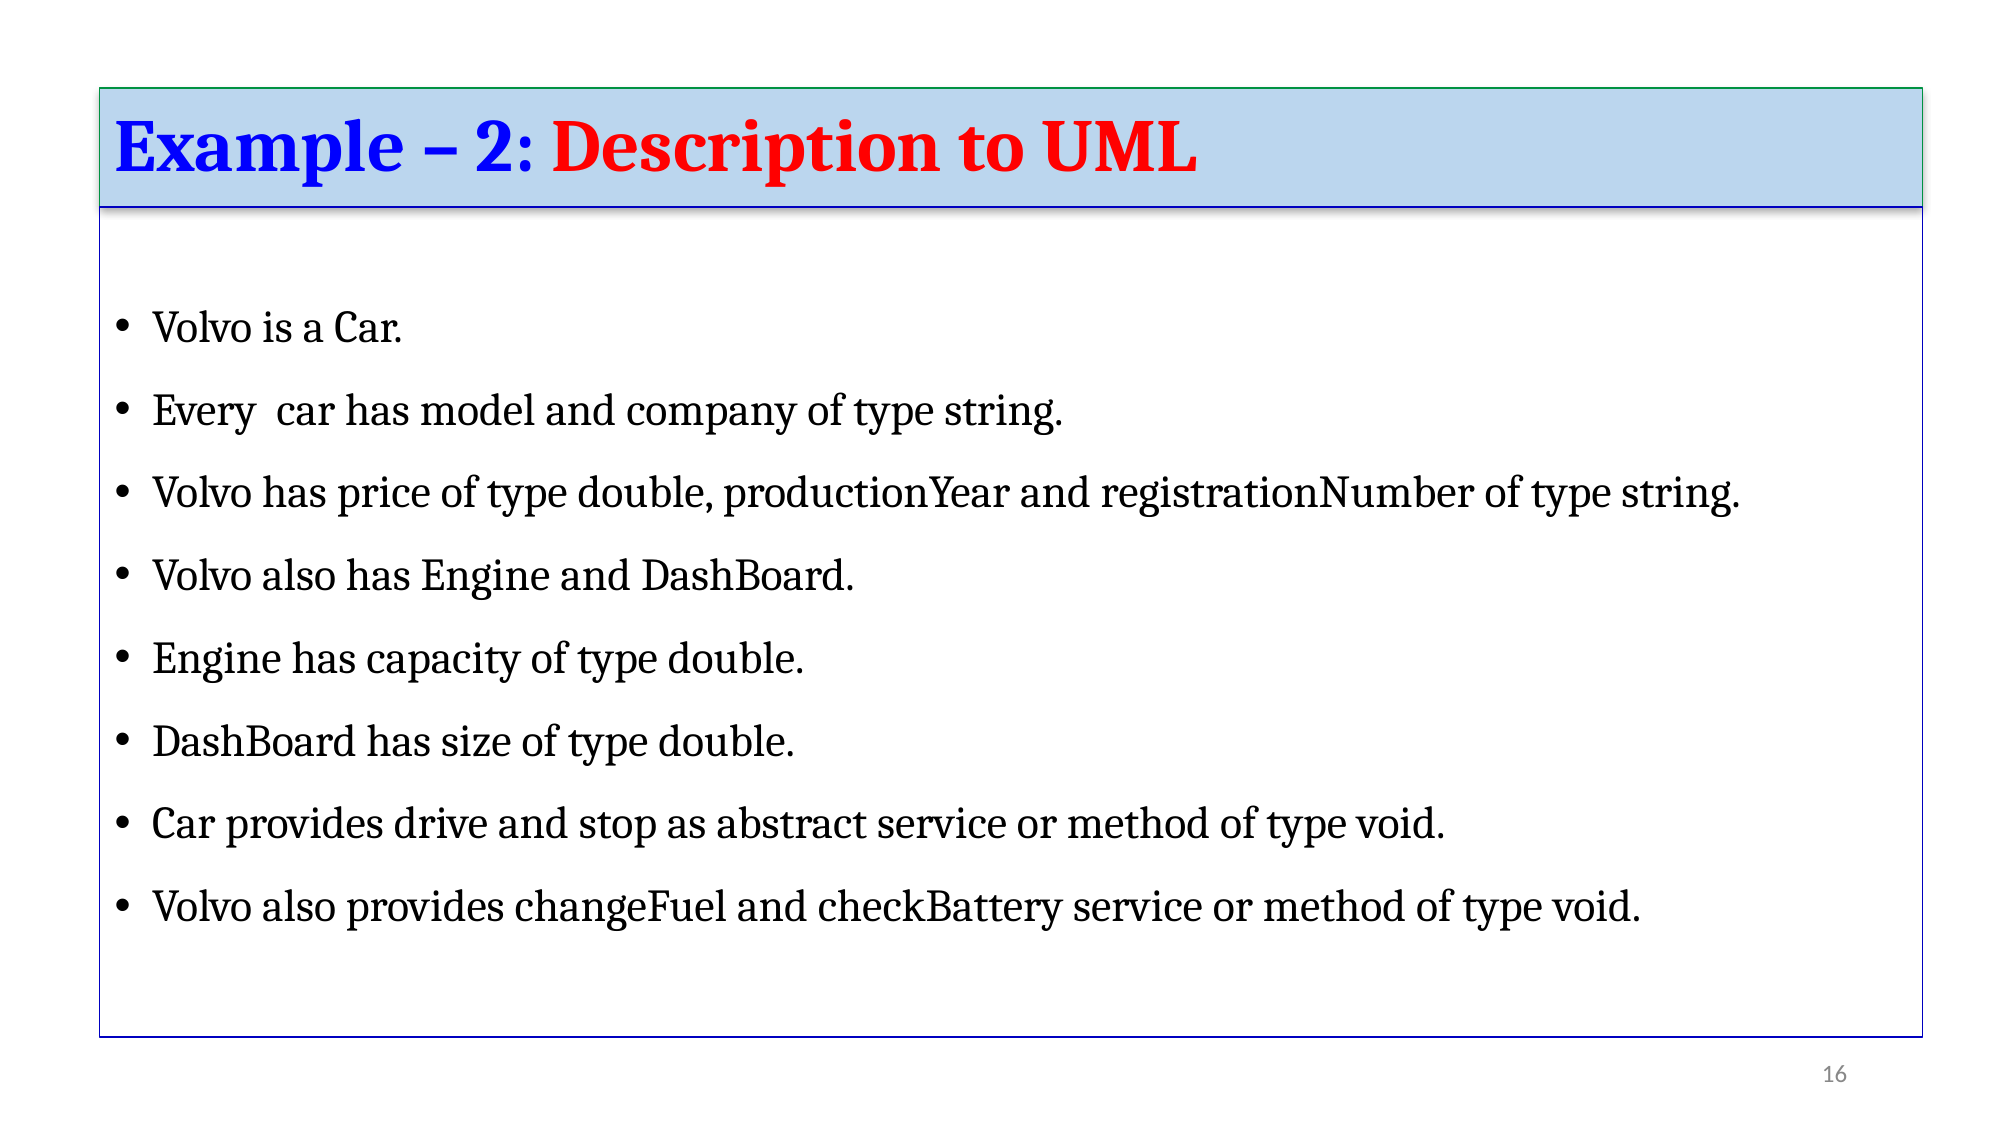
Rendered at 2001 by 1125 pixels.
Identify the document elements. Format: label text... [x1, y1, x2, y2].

list Volvo is a Car. Every car has model and company of type string. Volvo has price of type double, productionYear and registrationNumber of type string. Volvo also has Engine and DashBoard. Engine has capacity of type double. DashBoard has size of type double. Car provides drive and stop as abstract service or method of type void. Volvo also provides changeFuel and checkBattery service or method of type void. [99, 207, 1923, 1038]
slide_number ‹#› [1412, 1042, 1863, 1103]
text_box Example – 2: Description to UML [99, 87, 1923, 207]
